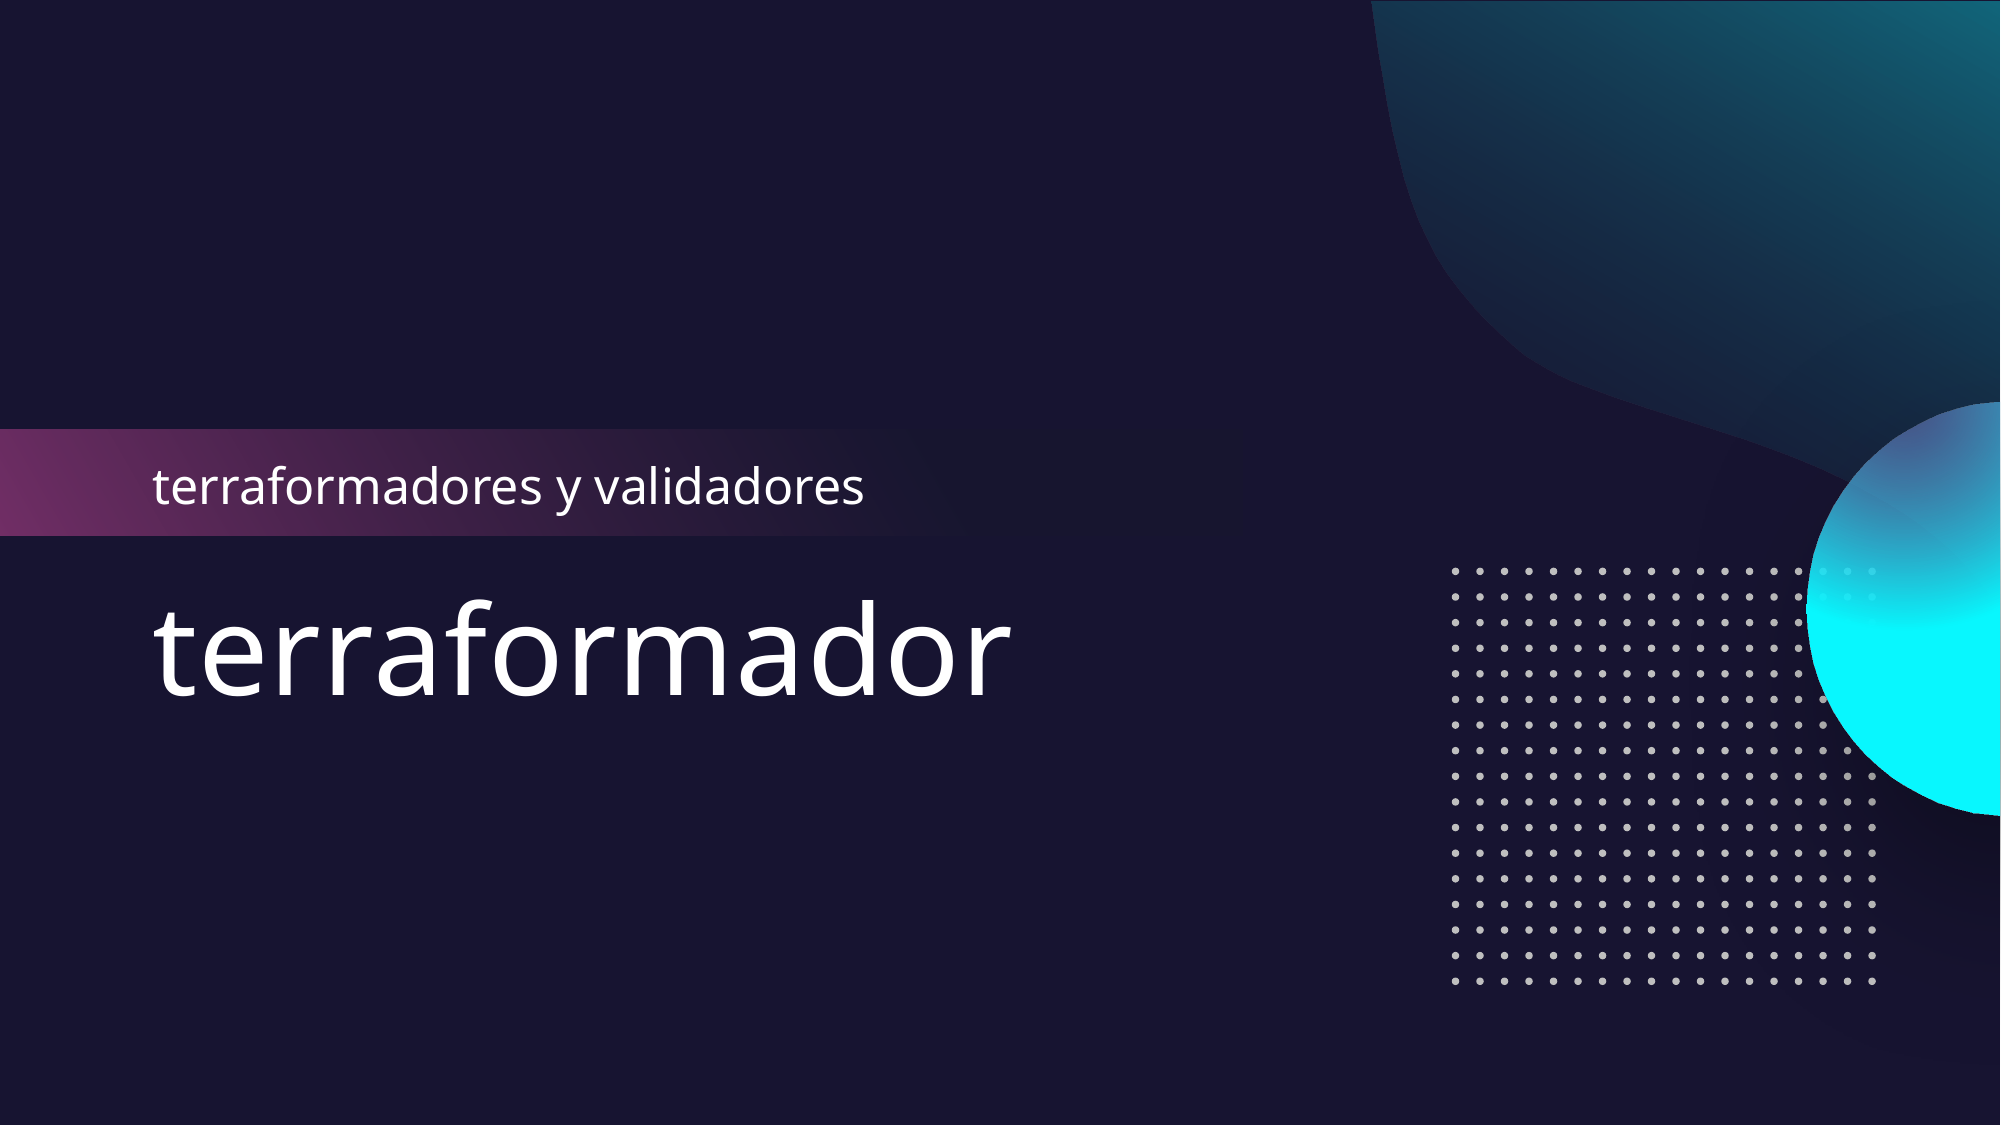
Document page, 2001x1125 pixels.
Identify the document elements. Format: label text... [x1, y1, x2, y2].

title terraformadores y validadores [137, 430, 1677, 531]
list terraformador [137, 562, 1400, 851]
